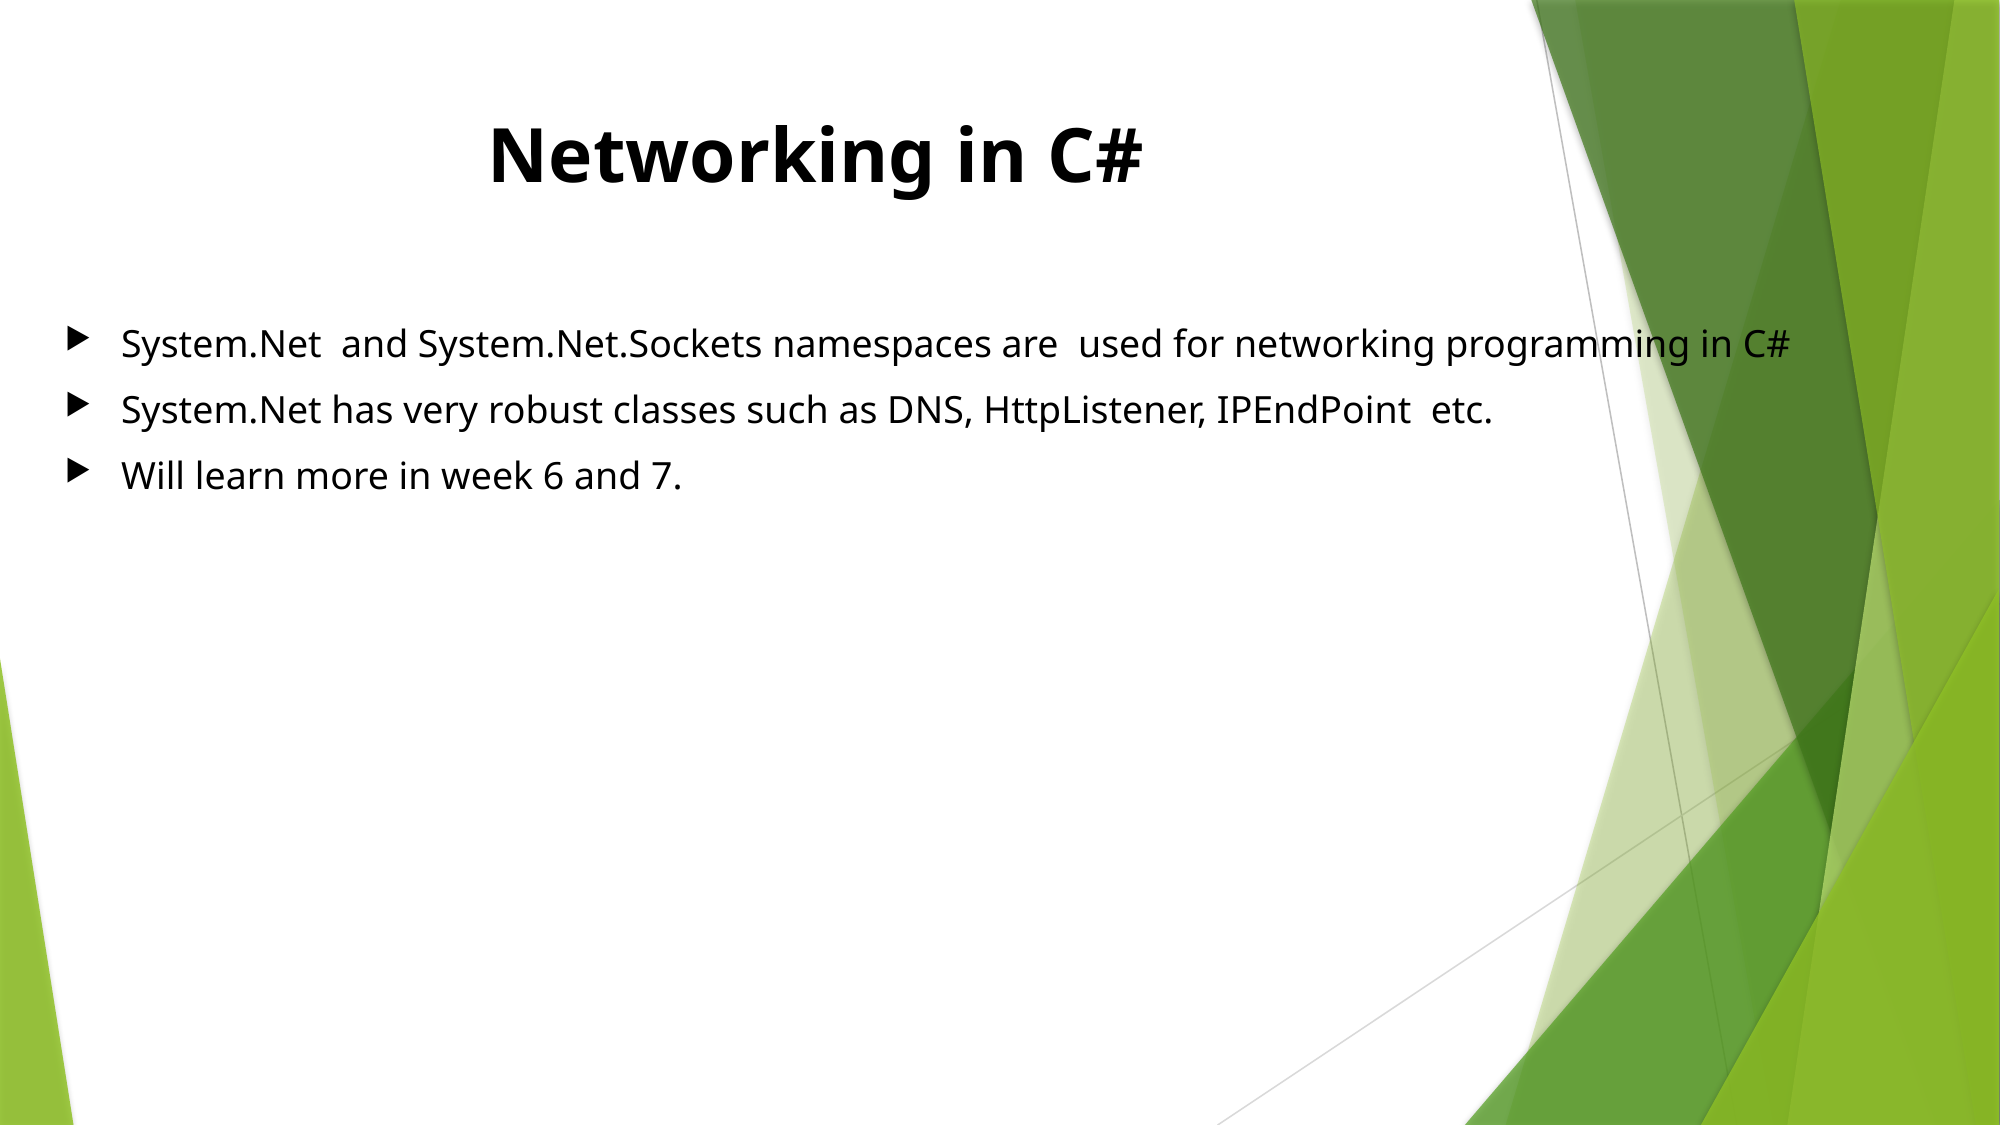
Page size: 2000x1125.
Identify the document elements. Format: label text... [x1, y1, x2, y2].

title Networking in C# [111, 99, 1521, 312]
list System.Net and System.Net.Sockets namespaces are used for networking programming in C# System.Net has very robust classes such as DNS, HttpListener, IPEndPoint etc. Will learn more in week 6 and 7. [49, 312, 1975, 988]
